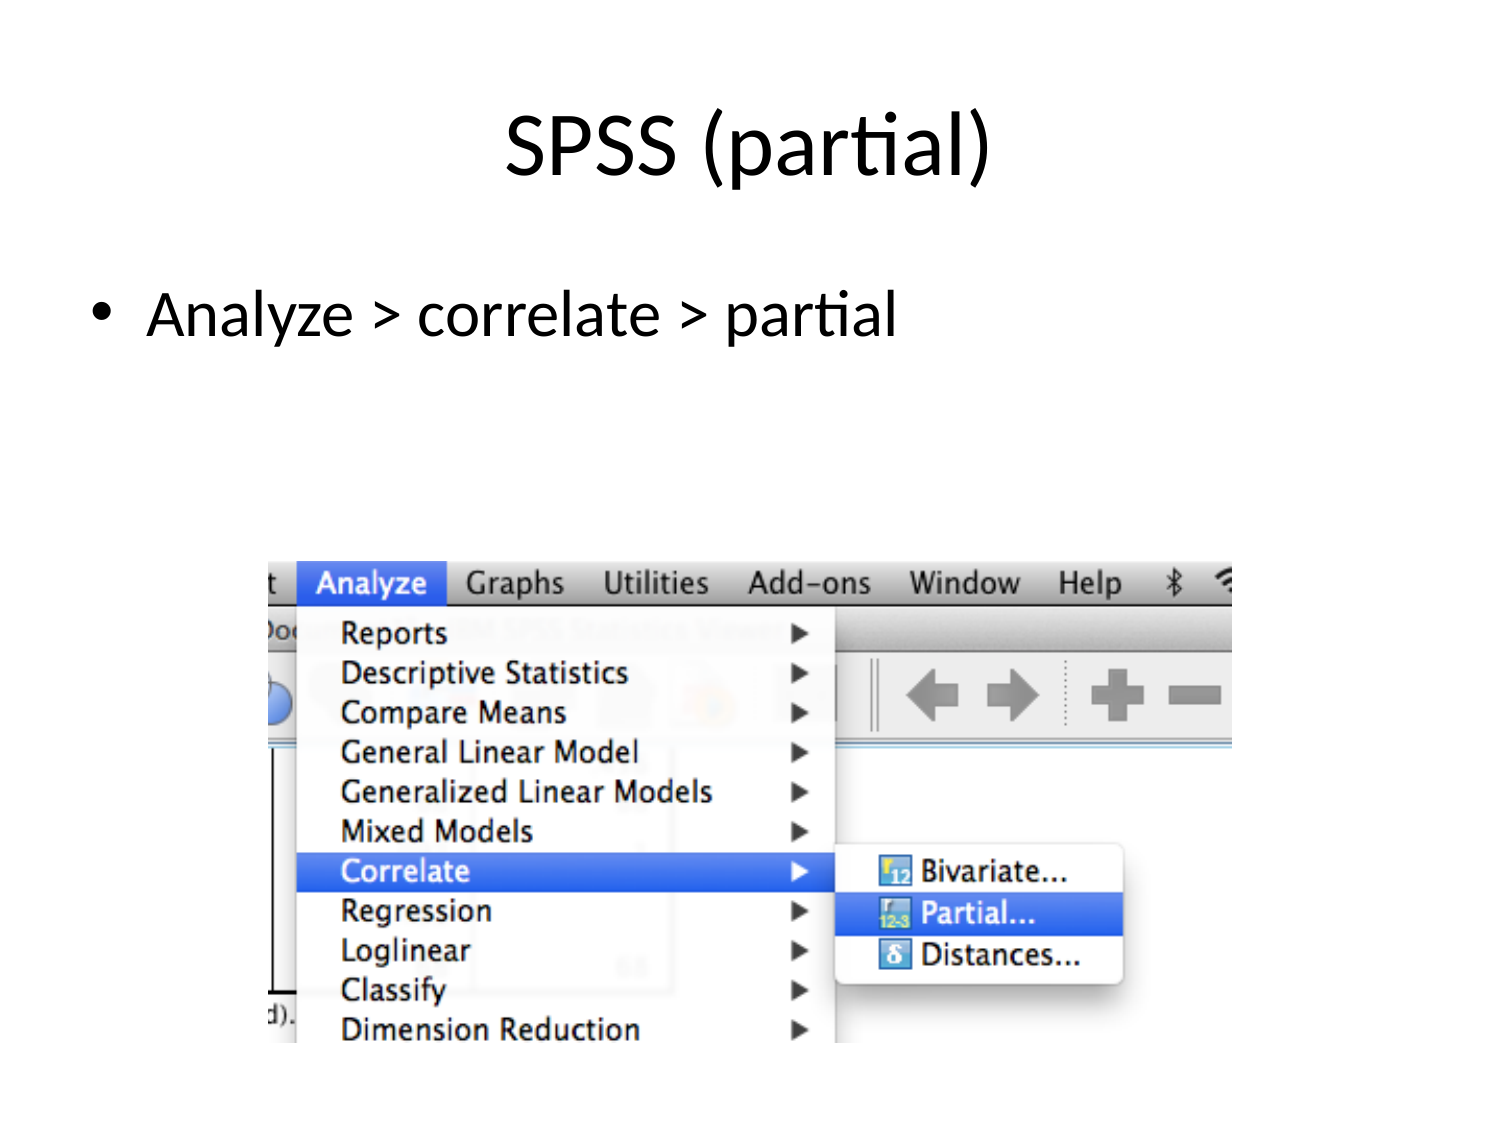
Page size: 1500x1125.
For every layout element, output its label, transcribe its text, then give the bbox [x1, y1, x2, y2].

title SPSS (partial) [75, 45, 1425, 233]
picture [268, 561, 1232, 1043]
list Analyze > correlate > partial [75, 262, 1425, 1005]
